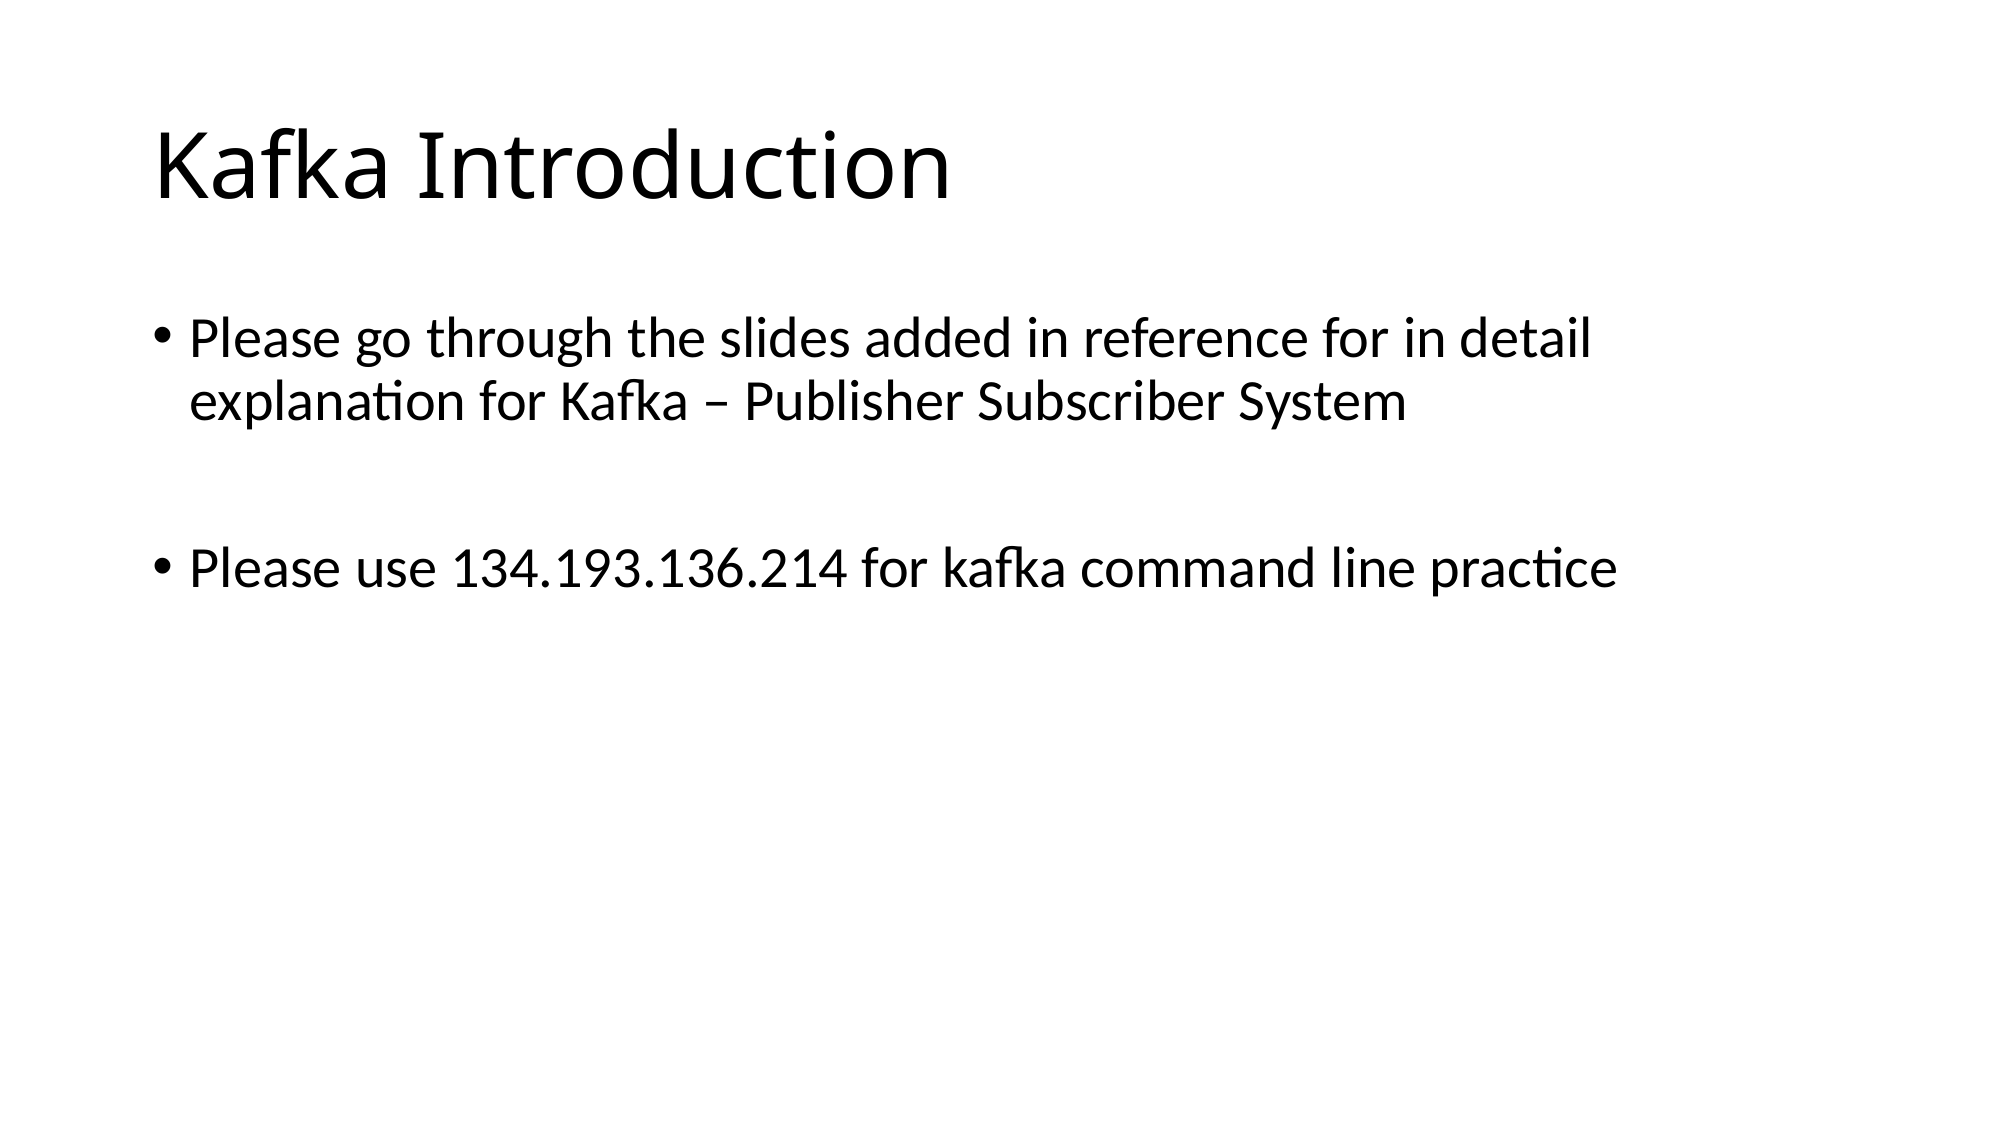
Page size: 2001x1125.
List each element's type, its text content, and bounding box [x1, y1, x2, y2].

title Kafka Introduction [137, 59, 1863, 278]
list Please go through the slides added in reference for in detail explanation for Kafka – Publisher Subscriber System Please use 134.193.136.214 for kafka command line practice [137, 299, 1863, 1014]
